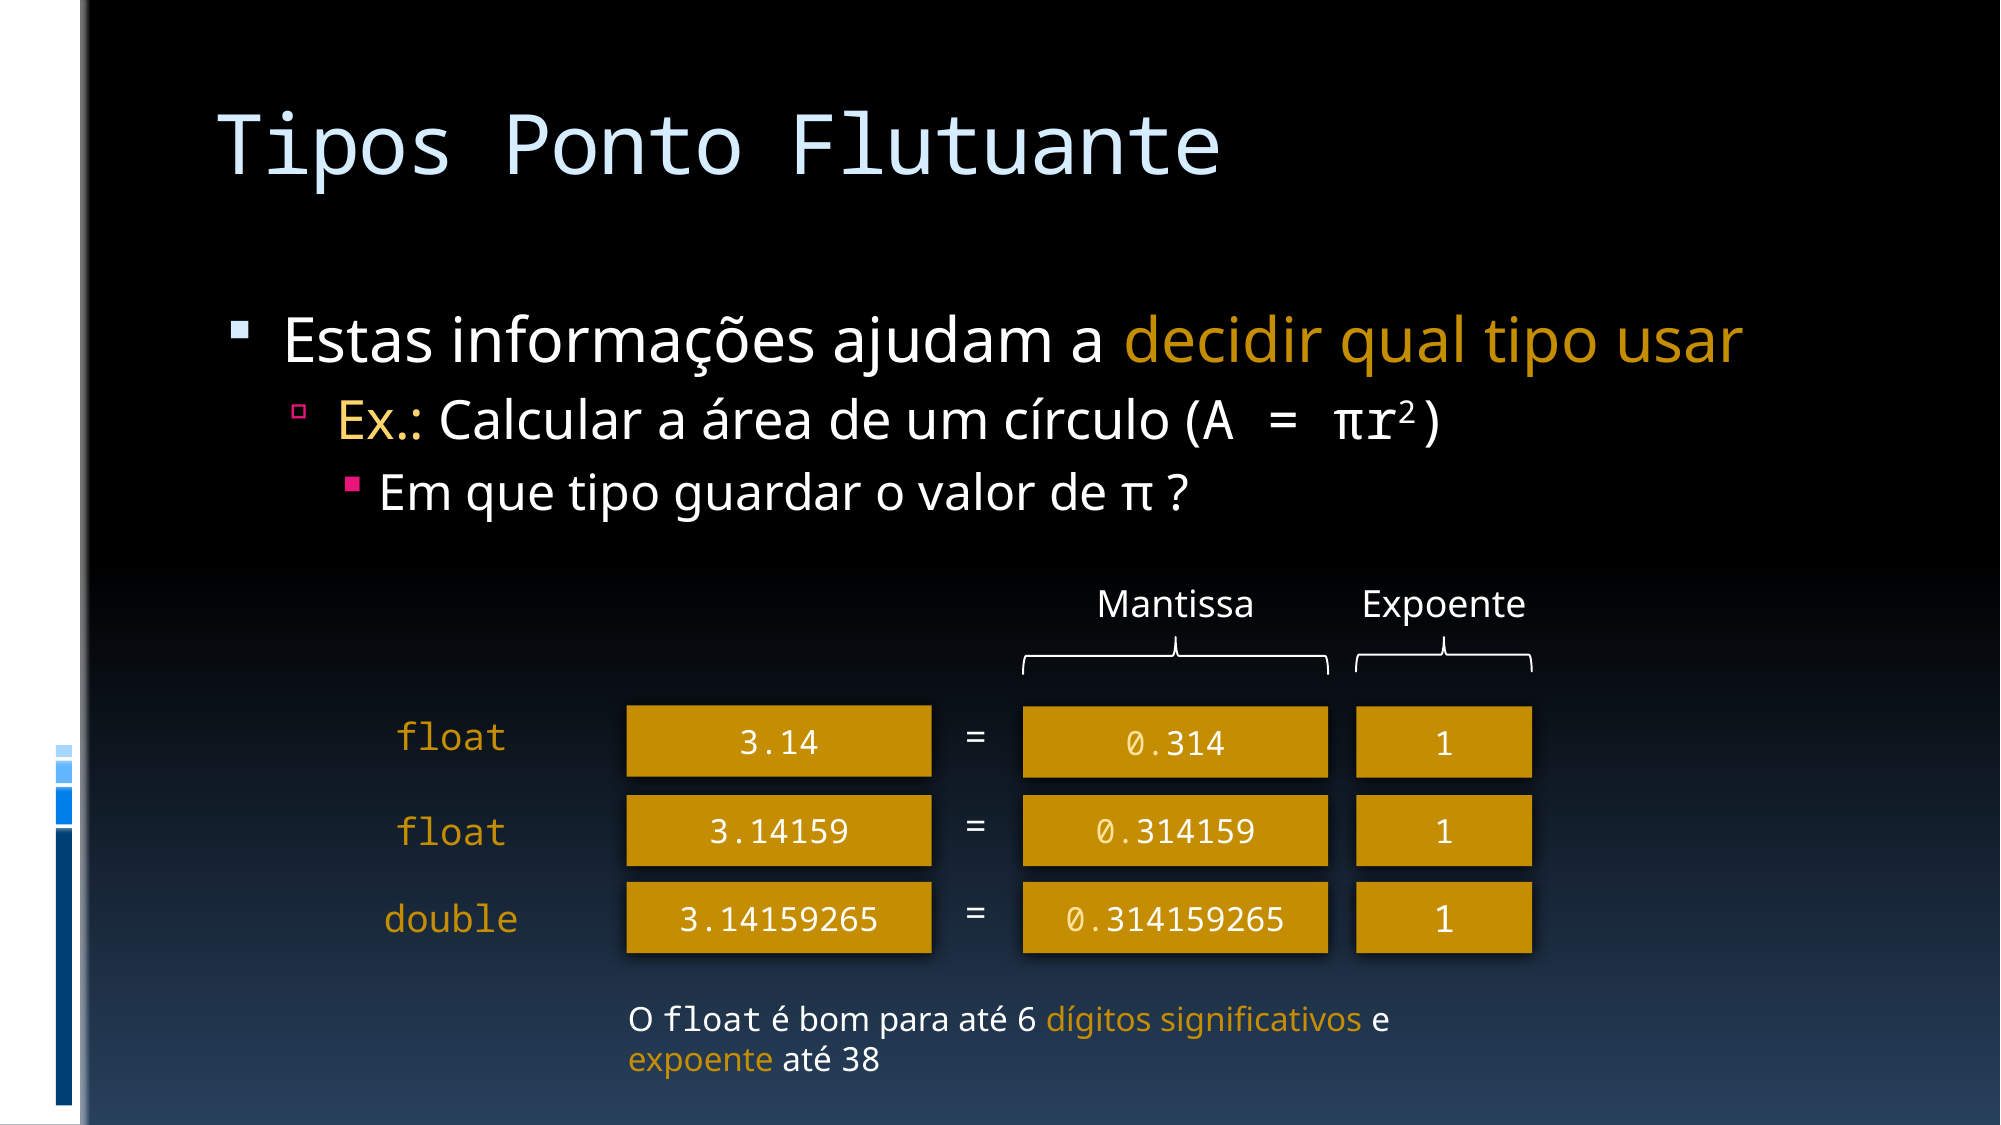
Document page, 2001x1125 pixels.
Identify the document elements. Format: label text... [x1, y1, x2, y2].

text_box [373, 572, 1547, 1047]
list Estas informações ajudam a decidir qual tipo usar Ex.: Calcular a área de um círculo (A = πr2) Em que tipo guardar o valor de π ? [200, 292, 1900, 1043]
title Tipos Ponto Flutuante [200, 83, 1900, 234]
